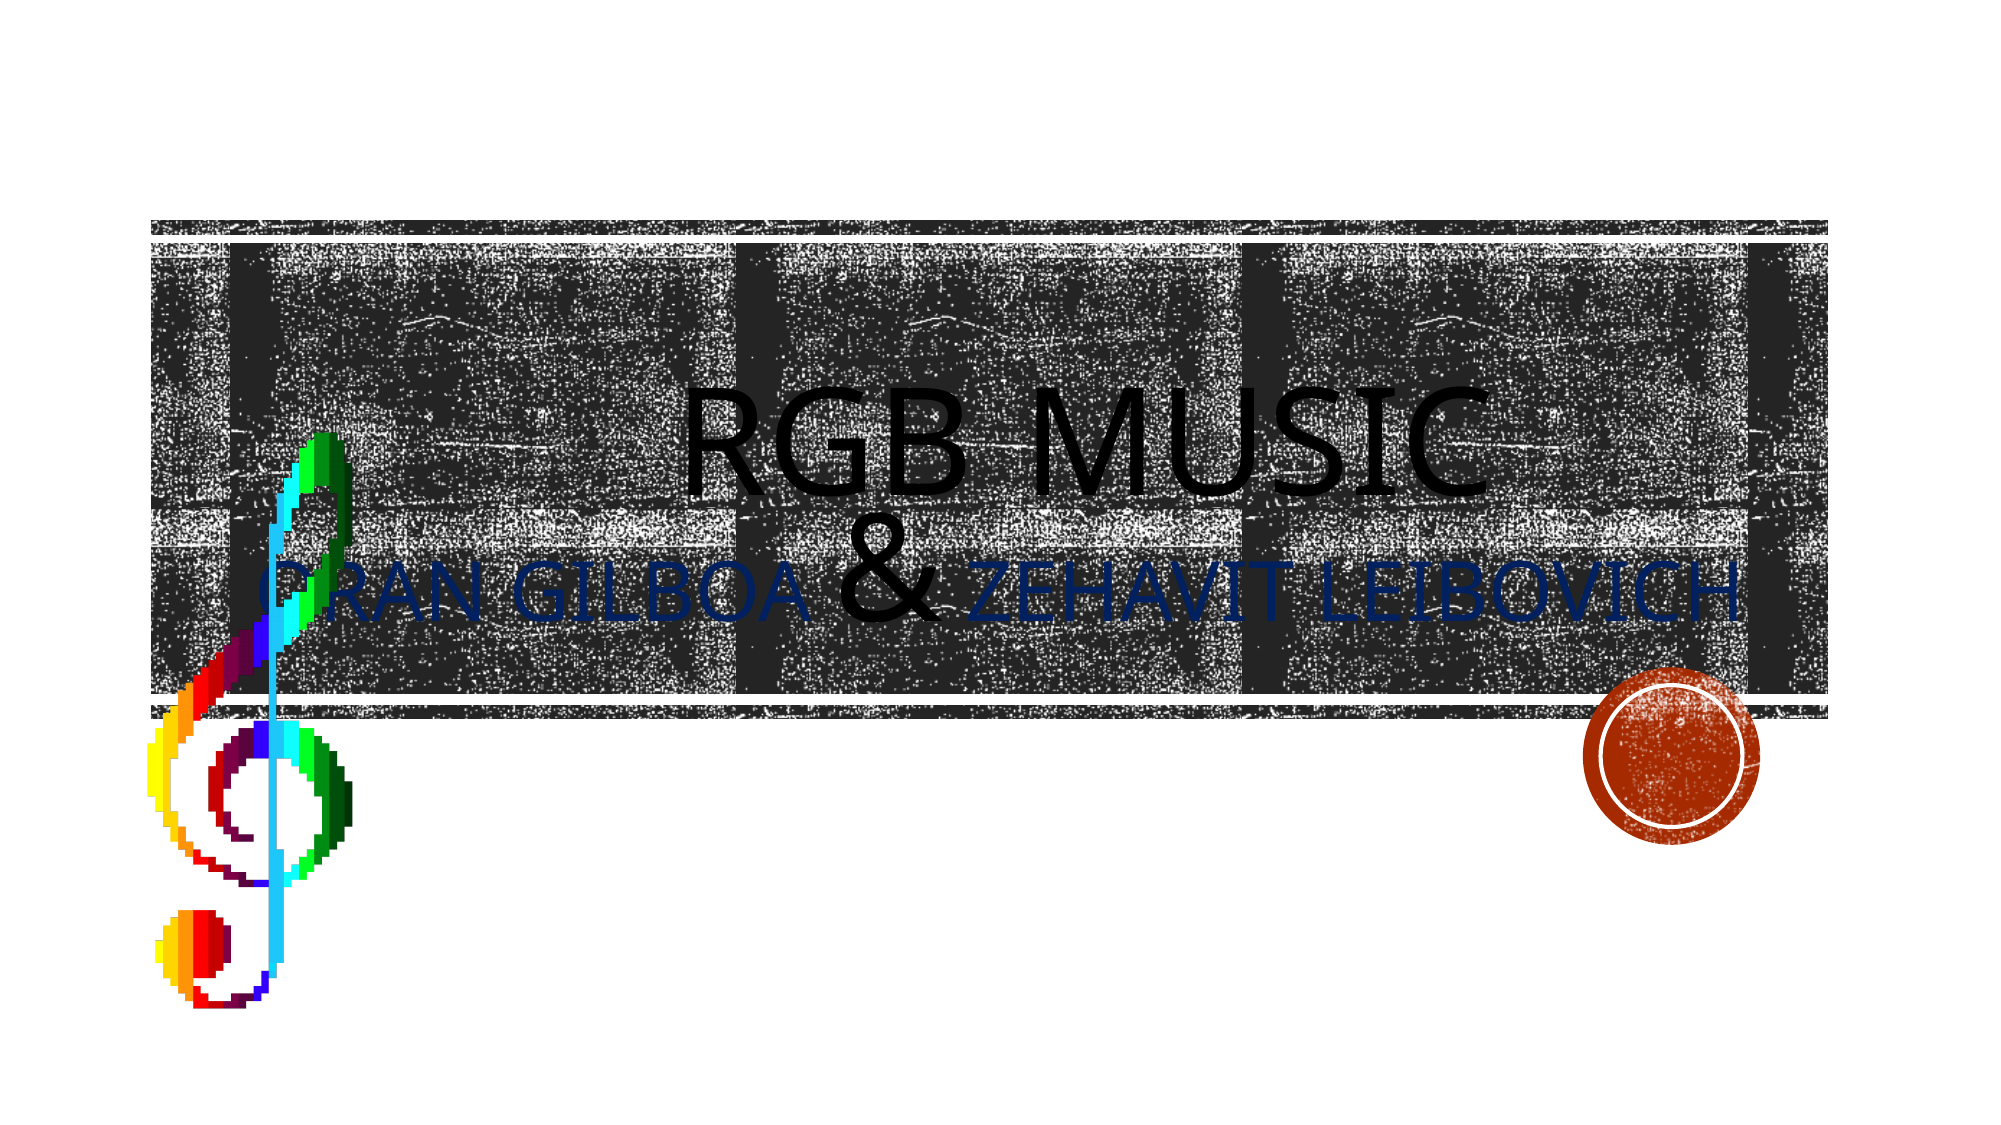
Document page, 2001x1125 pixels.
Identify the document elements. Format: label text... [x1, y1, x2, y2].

text_box RGB Music [256, 304, 1914, 540]
picture [49, 387, 458, 1031]
text_box Oran Gilboa & Zehavit Leibovich [459, 463, 1768, 659]
